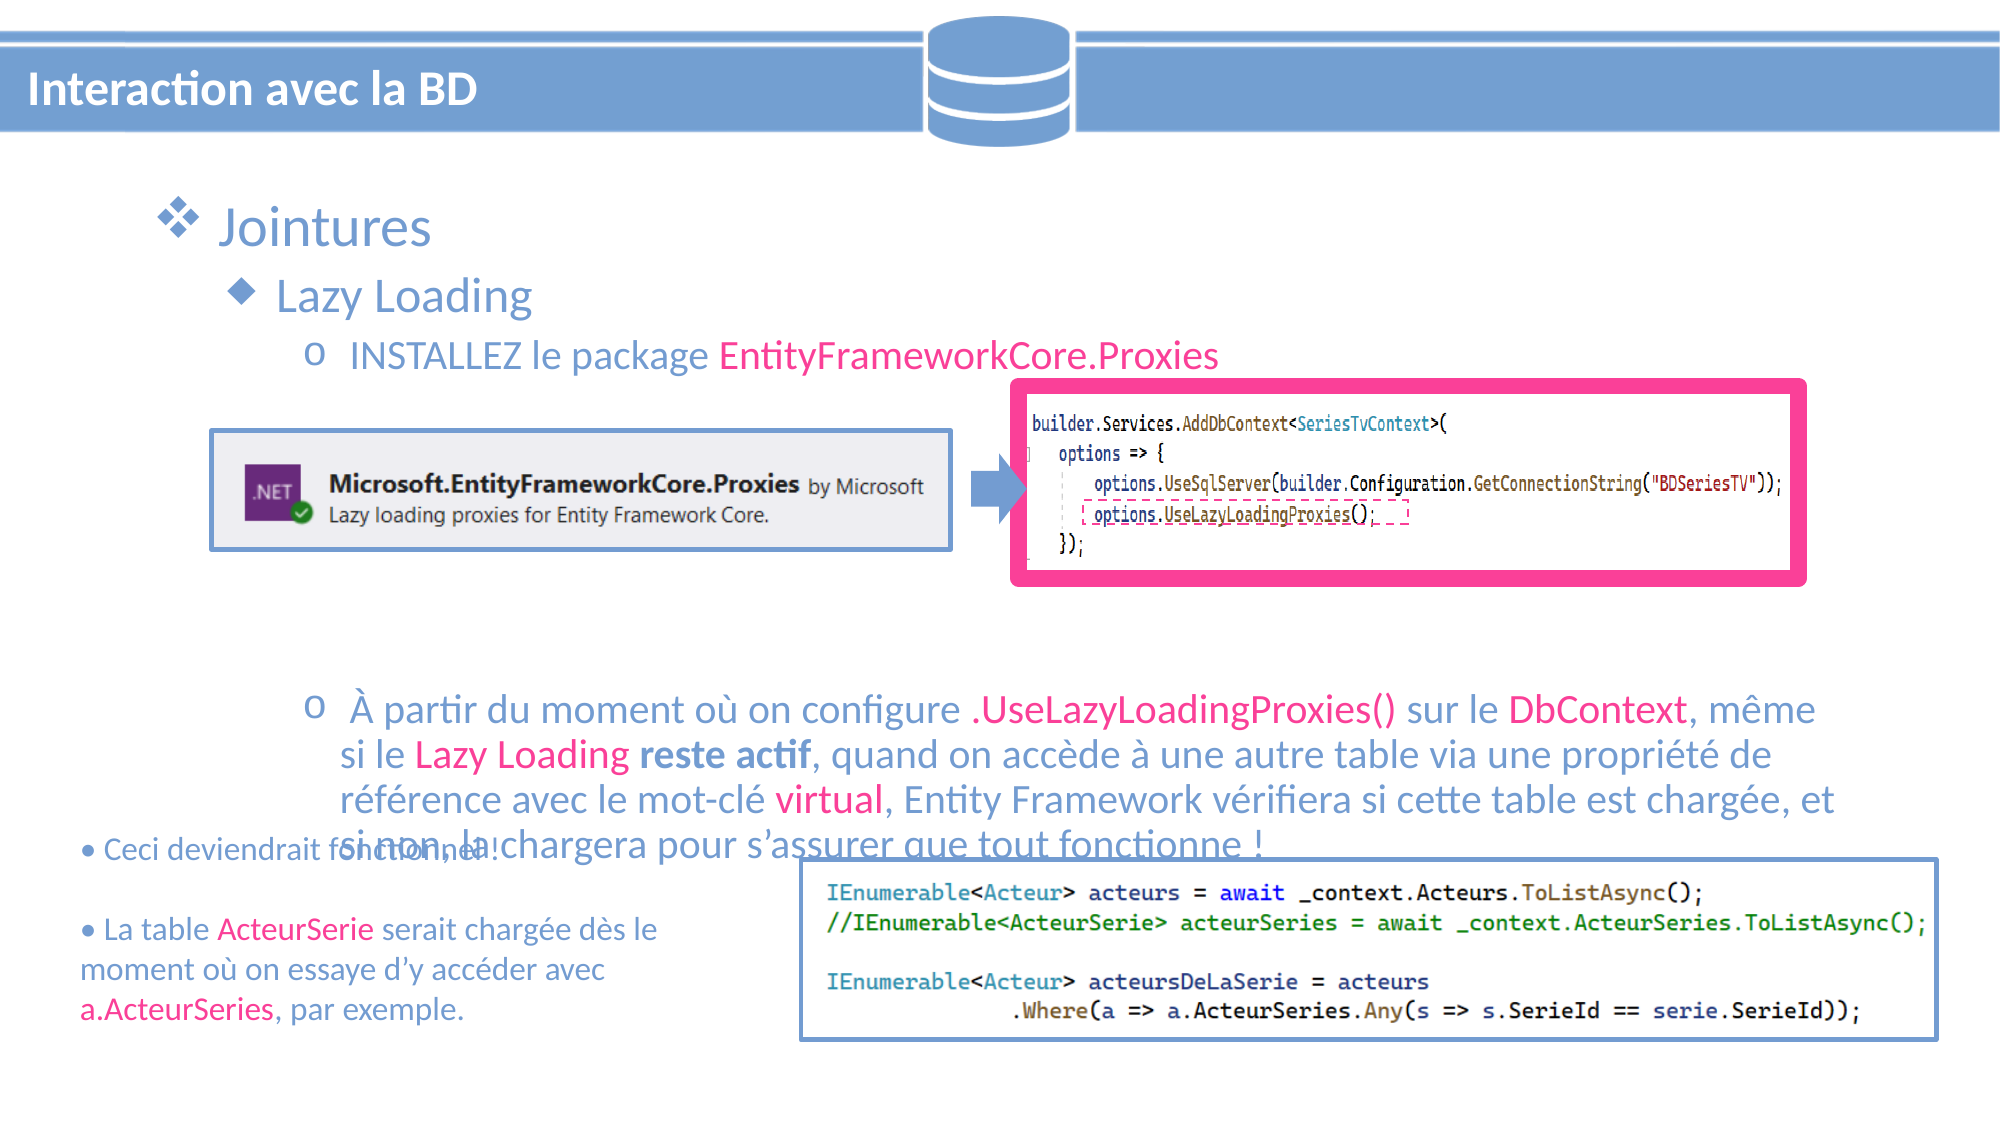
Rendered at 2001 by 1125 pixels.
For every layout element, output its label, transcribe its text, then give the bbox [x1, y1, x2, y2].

picture [1026, 394, 1791, 570]
picture [803, 861, 1934, 1038]
picture [0, 3, 2000, 160]
picture [213, 432, 949, 548]
title Interaction avec la BD [12, 58, 913, 120]
text_box [970, 450, 1026, 528]
list Jointures Lazy Loading INSTALLEZ le package EntityFrameworkCore.Proxies À partir du moment où on configure .UseLazyLoadingProxies() sur le DbContext, même si le Lazy Loading reste actif, quand on accède à une autre table via une propriété de référence avec le mot-clé virtual, Entity Framework vérifiera si cette table est chargée, et si non, la chargera pour s’assurer que tout fonctionne ! [137, 188, 1862, 1014]
text_box • Ceci deviendrait fonctionnel ! • La table ActeurSerie serait chargée dès le moment où on essaye d’y accéder avec a.ActeurSeries, par exemple. [65, 820, 731, 1035]
